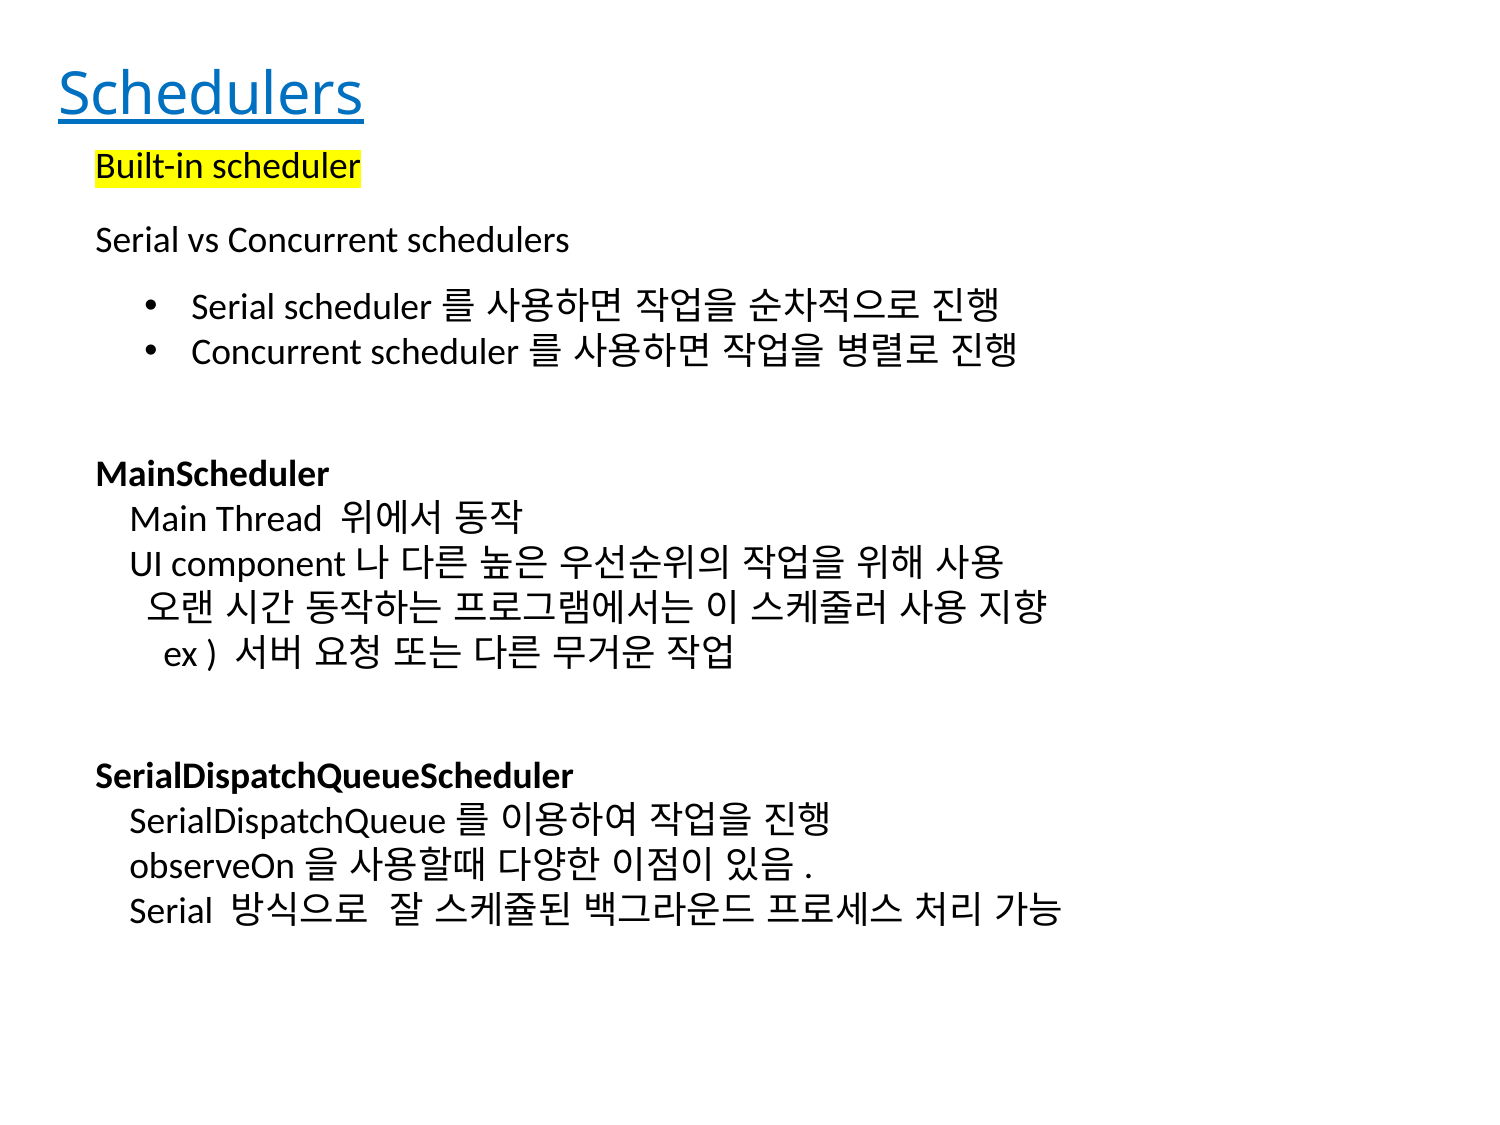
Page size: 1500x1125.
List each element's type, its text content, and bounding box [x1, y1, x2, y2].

text_box Serial scheduler를 사용하면 작업을 순차적으로 진행 Concurrent scheduler를 사용하면 작업을 병렬로 진행 [129, 274, 1261, 380]
text_box SerialDispatchQueueScheduler SerialDispatchQueue를 이용하여 작업을 진행 observeOn을 사용할때 다양한 이점이 있음. Serial 방식으로 잘 스케쥴된 백그라운드 프로세스 처리 가능 [80, 744, 1212, 939]
text_box Schedulers [46, 37, 1408, 134]
text_box MainScheduler Main Thread 위에서 동작 UI component나 다른 높은 우선순위의 작업을 위해 사용 오랜 시간 동작하는 프로그램에서는 이 스케줄러 사용 지향 ex ) 서버 요청 또는 다른 무거운 작업 [80, 441, 1212, 681]
text_box Serial vs Concurrent schedulers [80, 207, 1212, 268]
text_box Built-in scheduler [80, 133, 446, 193]
